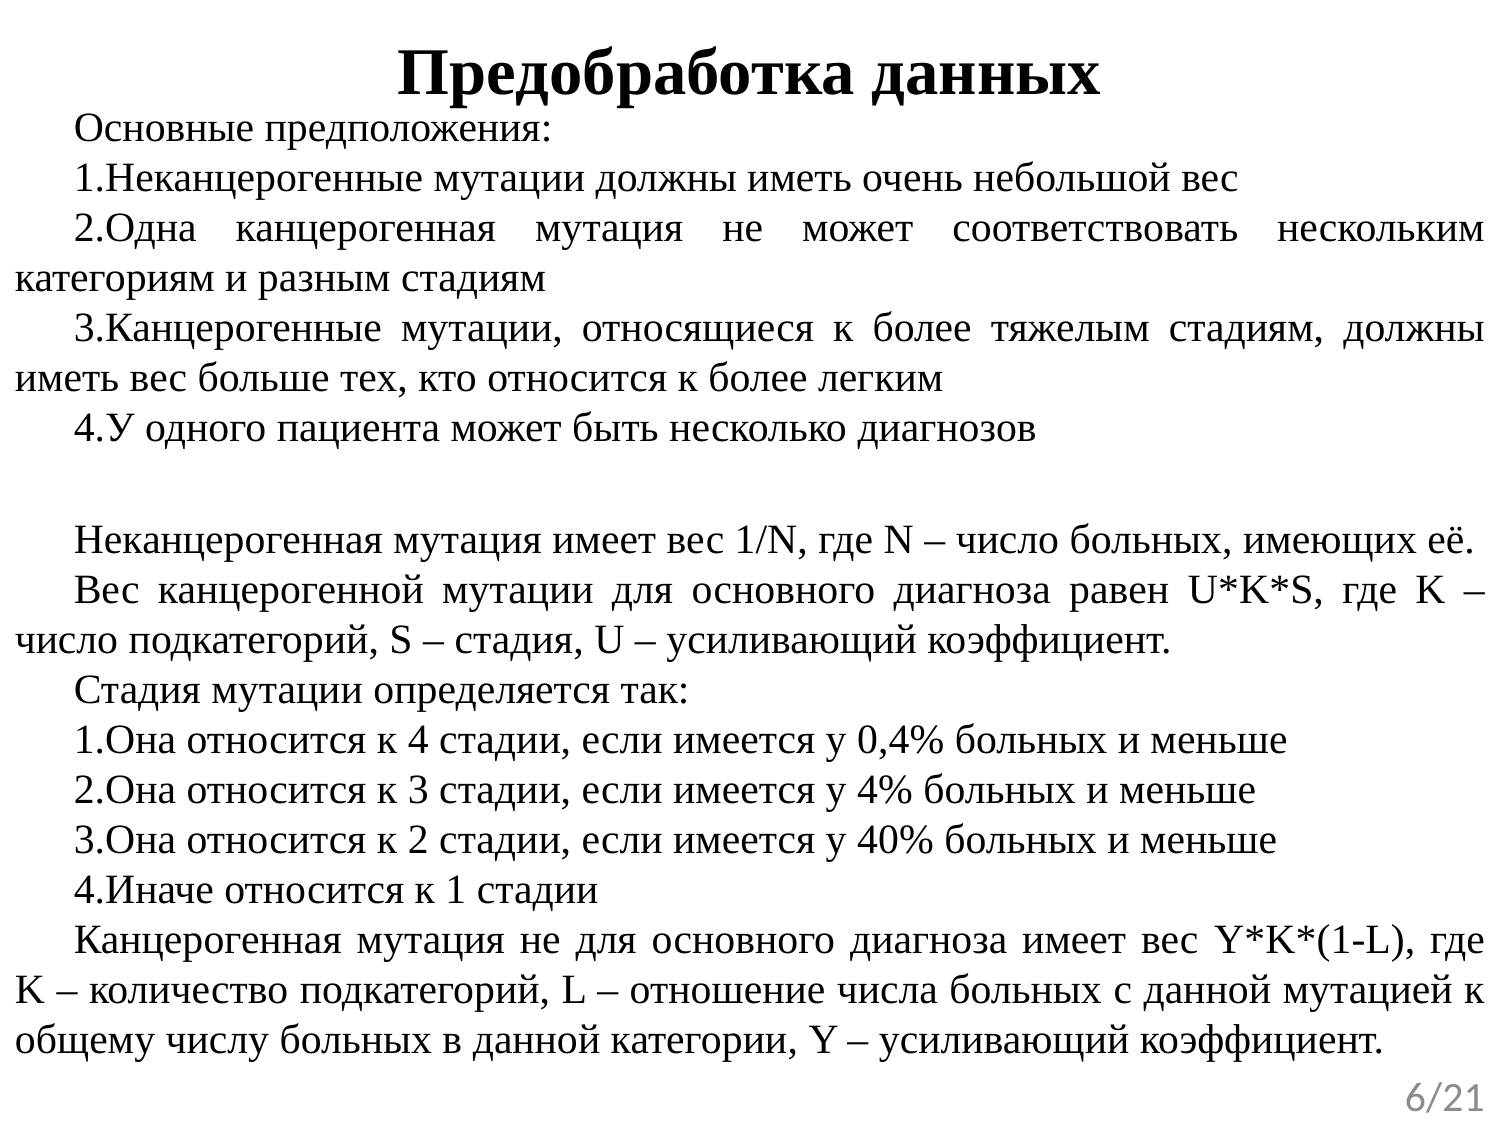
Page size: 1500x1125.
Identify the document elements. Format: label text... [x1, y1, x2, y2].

text_box Неканцерогенная мутация имеет вес 1/N, где N – число больных, имеющих её. Вес канцерогенной мутации для основного диагноза равен U*K*S, где K – число подкатегорий, S – стадия, U – усиливающий коэффициент. Стадия мутации определяется так: Она относится к 4 стадии, если имеется у 0,4% больных и меньше Она относится к 3 стадии, если имеется у 4% больных и меньше Она относится к 2 стадии, если имеется у 40% больных и меньше Иначе относится к 1 стадии Канцерогенная мутация не для основного диагноза имеет вес Y*K*(1-L), где K – количество подкатегорий, L – отношение числа больных с данной мутацией к общему числу больных в данной категории, Y – усиливающий коэффициент. [0, 503, 1500, 1069]
slide_number 6/21 [1149, 1069, 1500, 1125]
title Предобработка данных [103, 0, 1397, 92]
text_box Основные предположения: Неканцерогенные мутации должны иметь очень небольшой вес Одна канцерогенная мутация не может соответствовать нескольким категориям и разным стадиям Канцерогенные мутации, относящиеся к более тяжелым стадиям, должны иметь вес больше тех, кто относится к более легким У одного пациента может быть несколько диагнозов [0, 92, 1500, 458]
